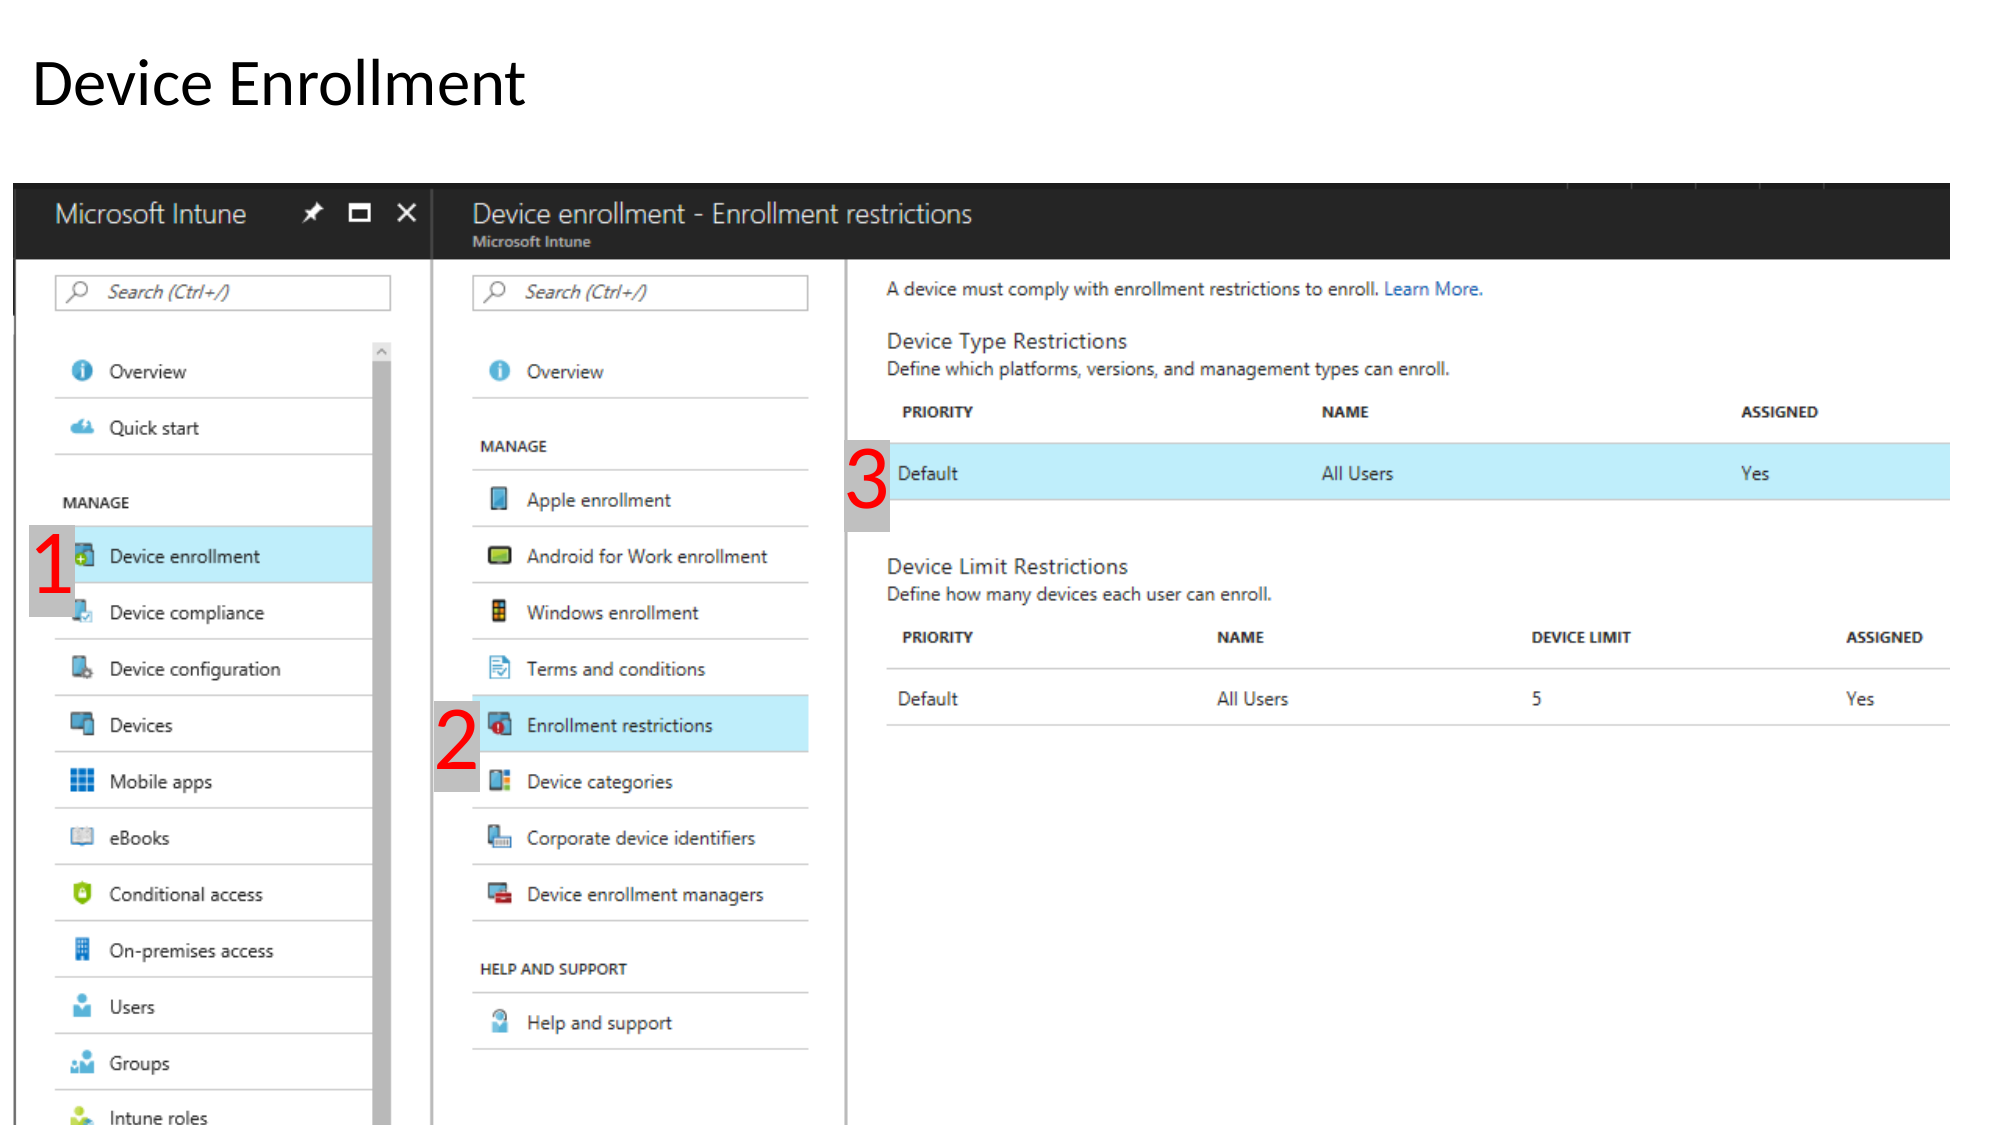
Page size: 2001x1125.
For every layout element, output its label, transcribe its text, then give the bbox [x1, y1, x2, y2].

text_box Device Enrollment [18, 31, 1166, 126]
picture [13, 183, 1950, 1125]
